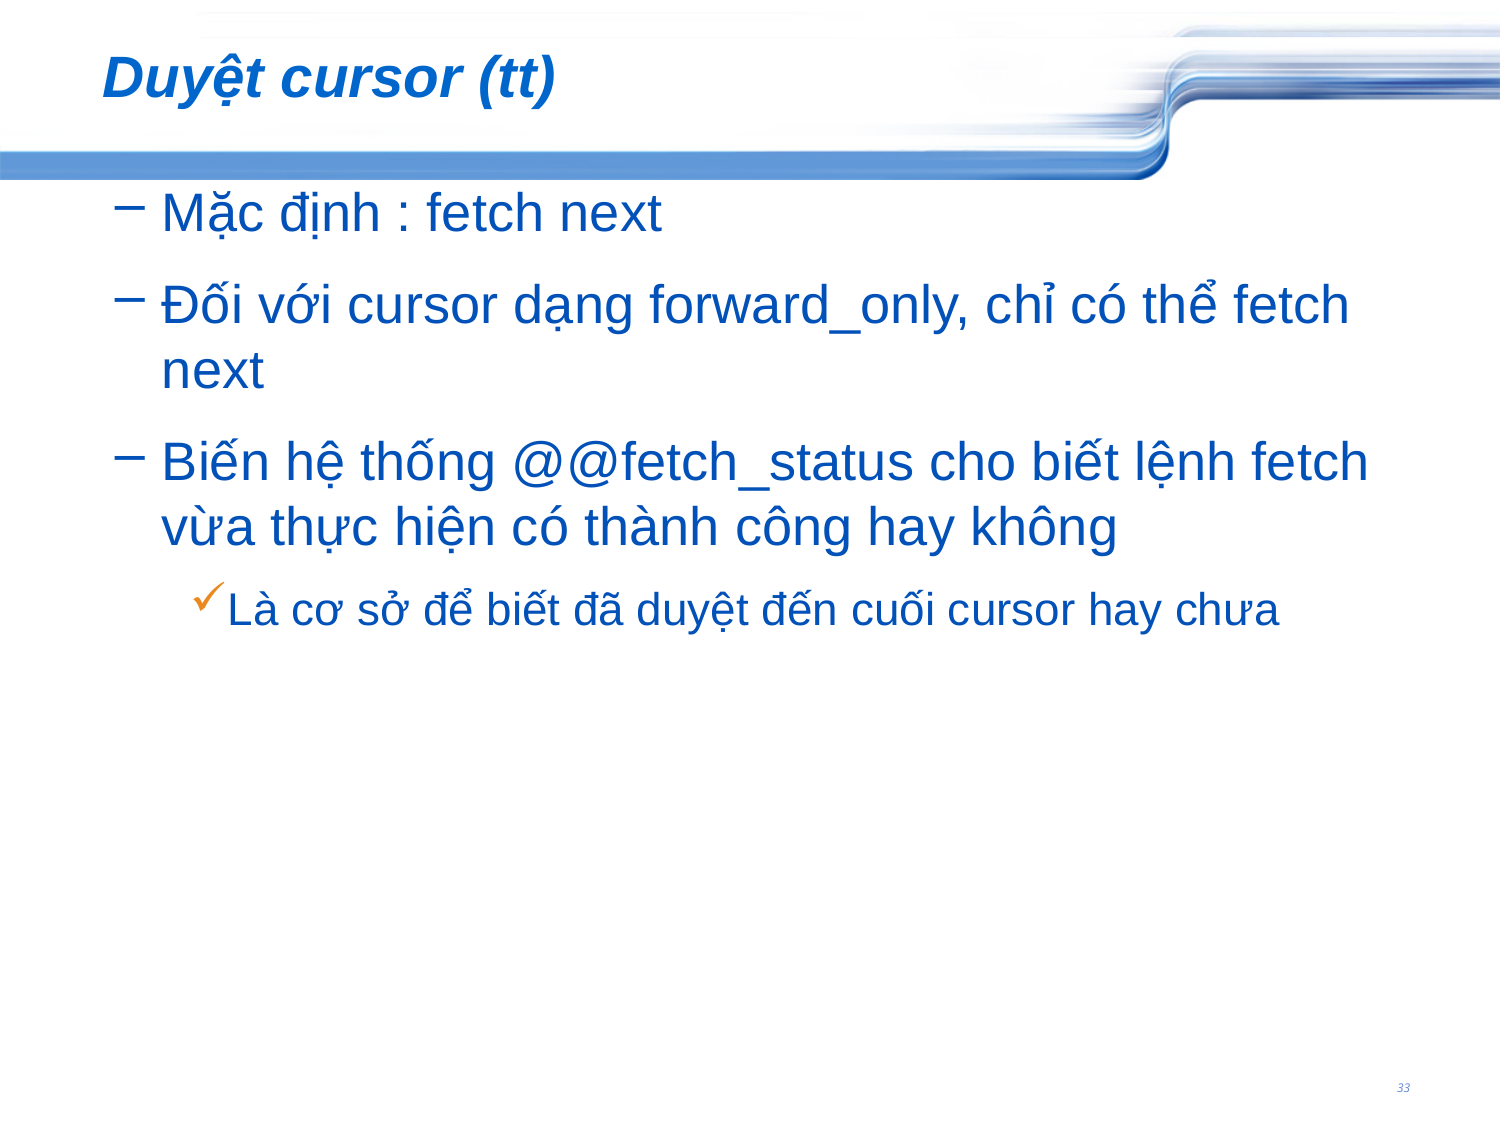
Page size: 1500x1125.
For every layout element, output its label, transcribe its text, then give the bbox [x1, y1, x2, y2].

slide_number 33 [1074, 1072, 1425, 1113]
list Mặc định : fetch next Đối với cursor dạng forward_only, chỉ có thể fetch next Biến hệ thống @@fetch_status cho biết lệnh fetch vừa thực hiện có thành công hay không Là cơ sở để biết đã duyệt đến cuối cursor hay chưa [24, 170, 1425, 1050]
title Duyệt cursor (tt) [87, 2, 1425, 145]
picture [0, 12, 1500, 180]
